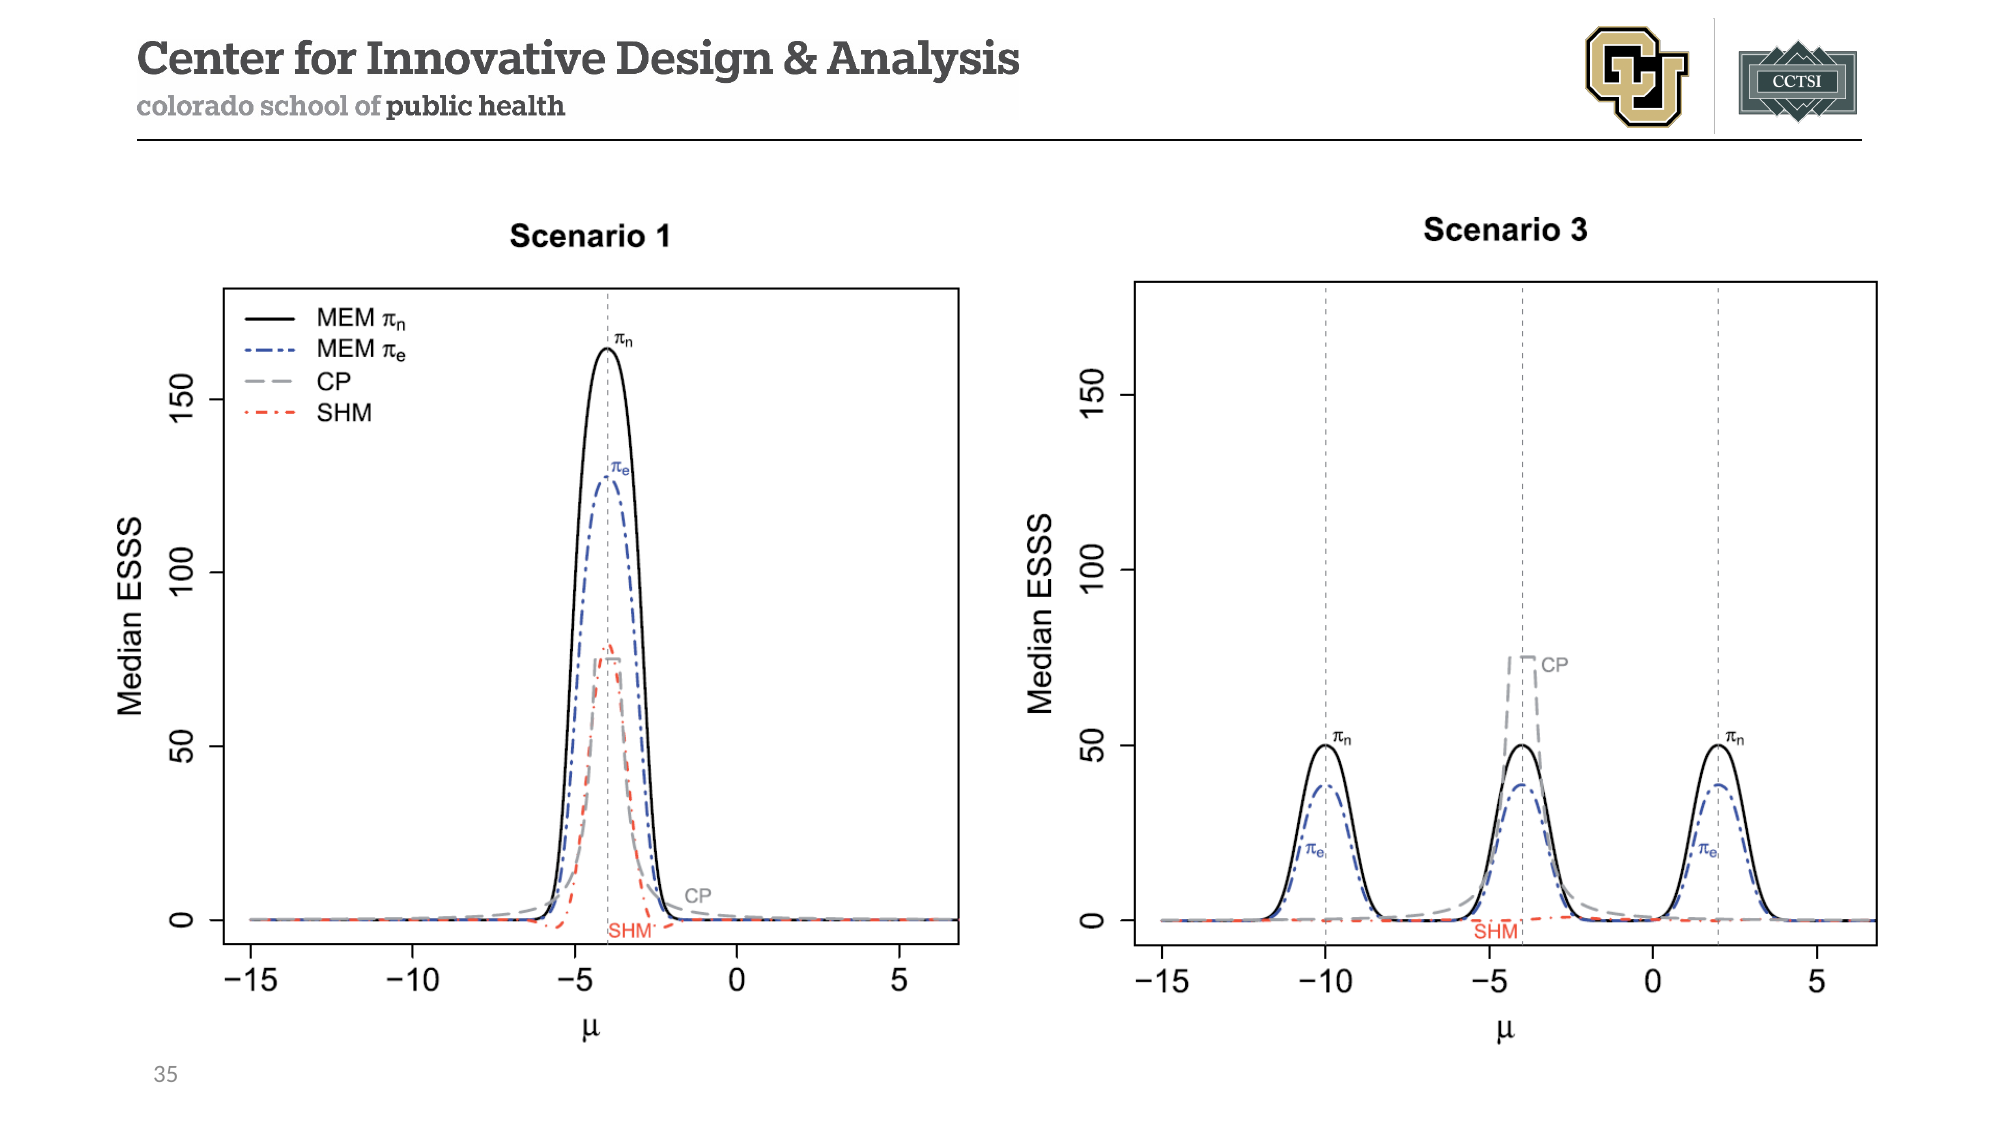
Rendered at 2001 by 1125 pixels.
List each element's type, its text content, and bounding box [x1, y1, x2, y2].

picture [1584, 17, 1857, 134]
picture [1002, 172, 1904, 1074]
picture [137, 39, 1019, 120]
picture [87, 155, 999, 1057]
slide_number 35 [138, 1068, 589, 1103]
